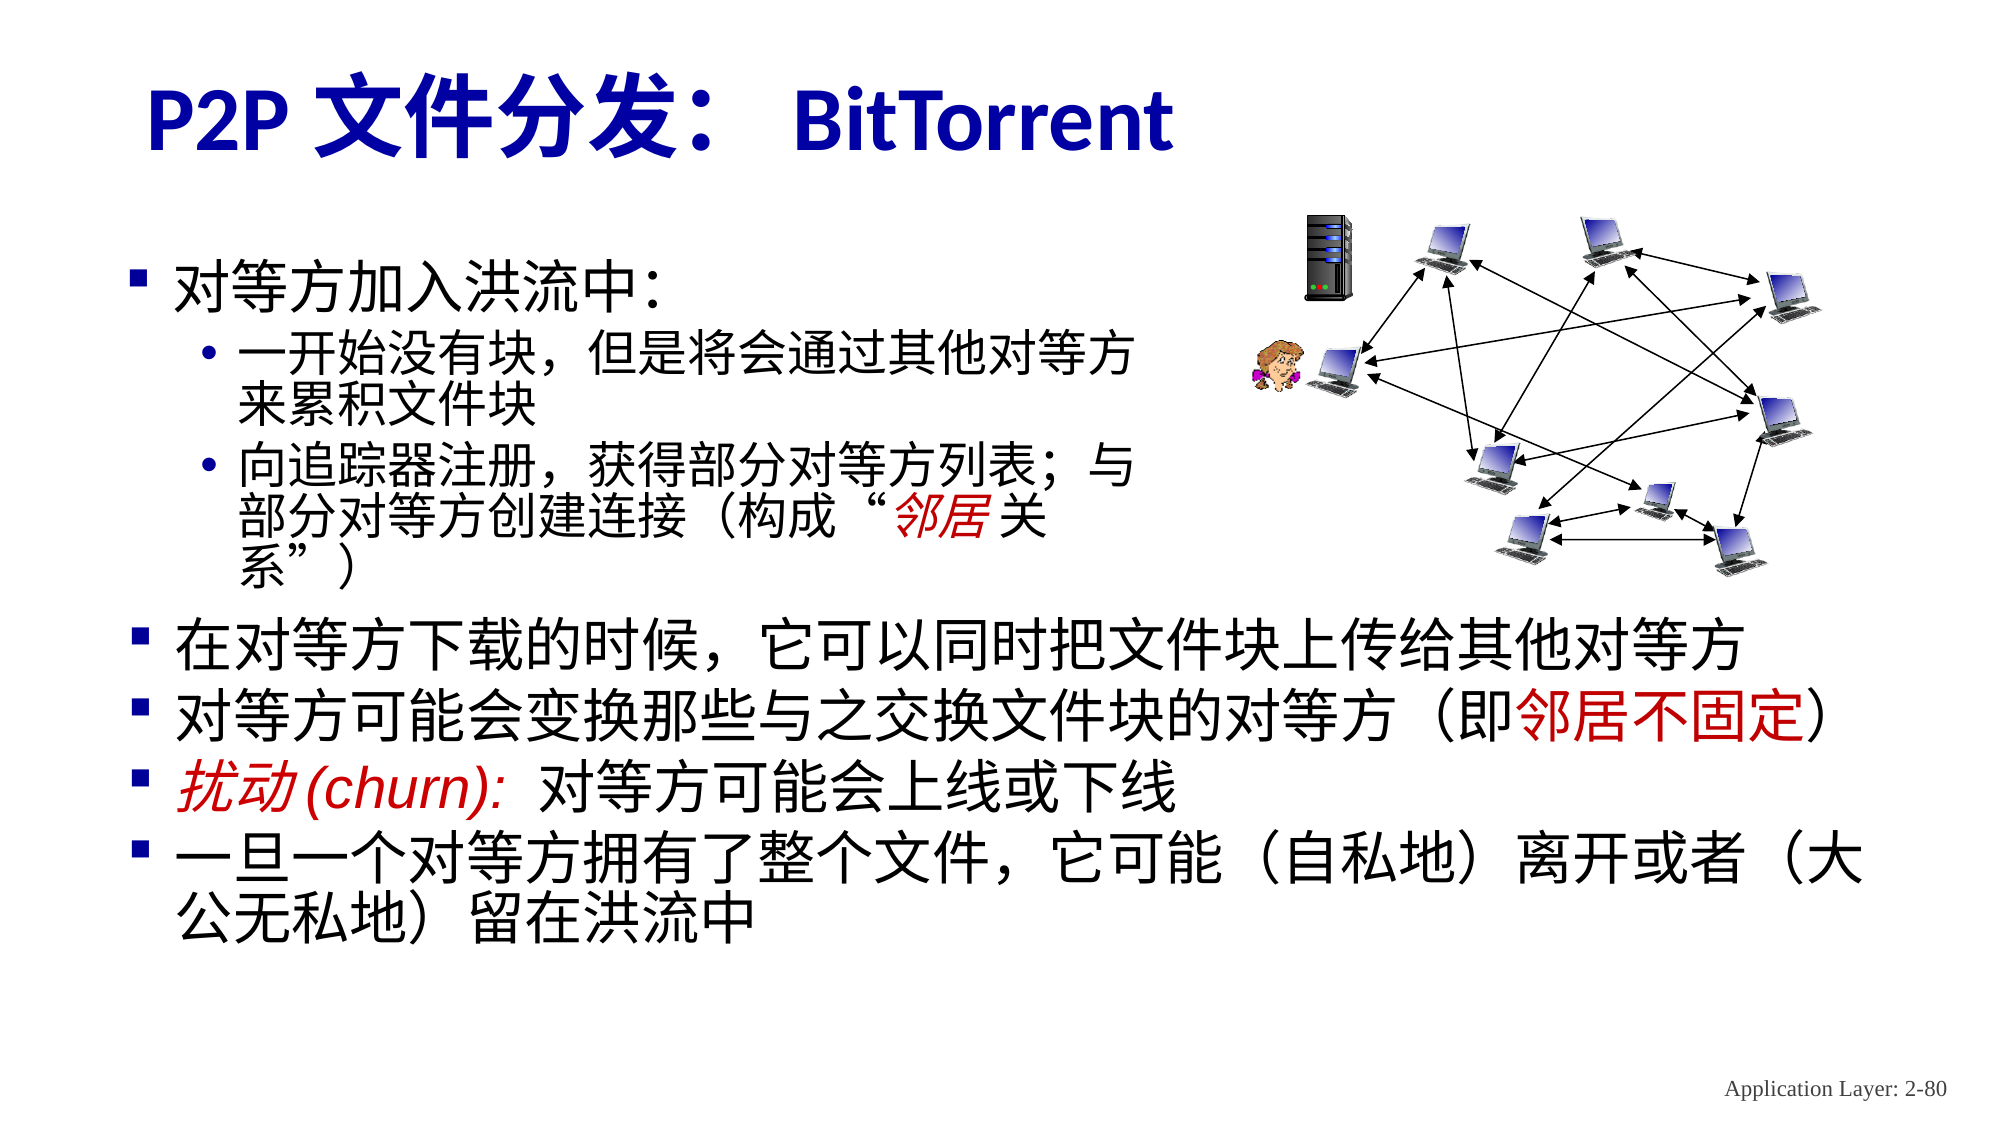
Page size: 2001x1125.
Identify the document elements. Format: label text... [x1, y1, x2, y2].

text_box 对等方加入洪流中： 一开始没有块，但是将会通过其他对等方来累积文件块 向追踪器注册，获得部分对等方列表；与部分对等方创建连接（构成“邻居 关系”） [110, 253, 1164, 658]
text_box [1250, 214, 1836, 581]
title P2P文件分发：BitTorrent [131, 47, 1856, 195]
text_box 在对等方下载的时候，它可以同时把文件块上传给其他对等方 对等方可能会变换那些与之交换文件块的对等方（即邻居不固定） 扰动(churn): 对等方可能会上线或下线 一旦一个对等方拥有了整个文件，它可能（自私地）离开或者（大公无私地）留在洪流中 [113, 611, 1906, 996]
slide_number Application Layer: 2-80 [1512, 1056, 1963, 1117]
